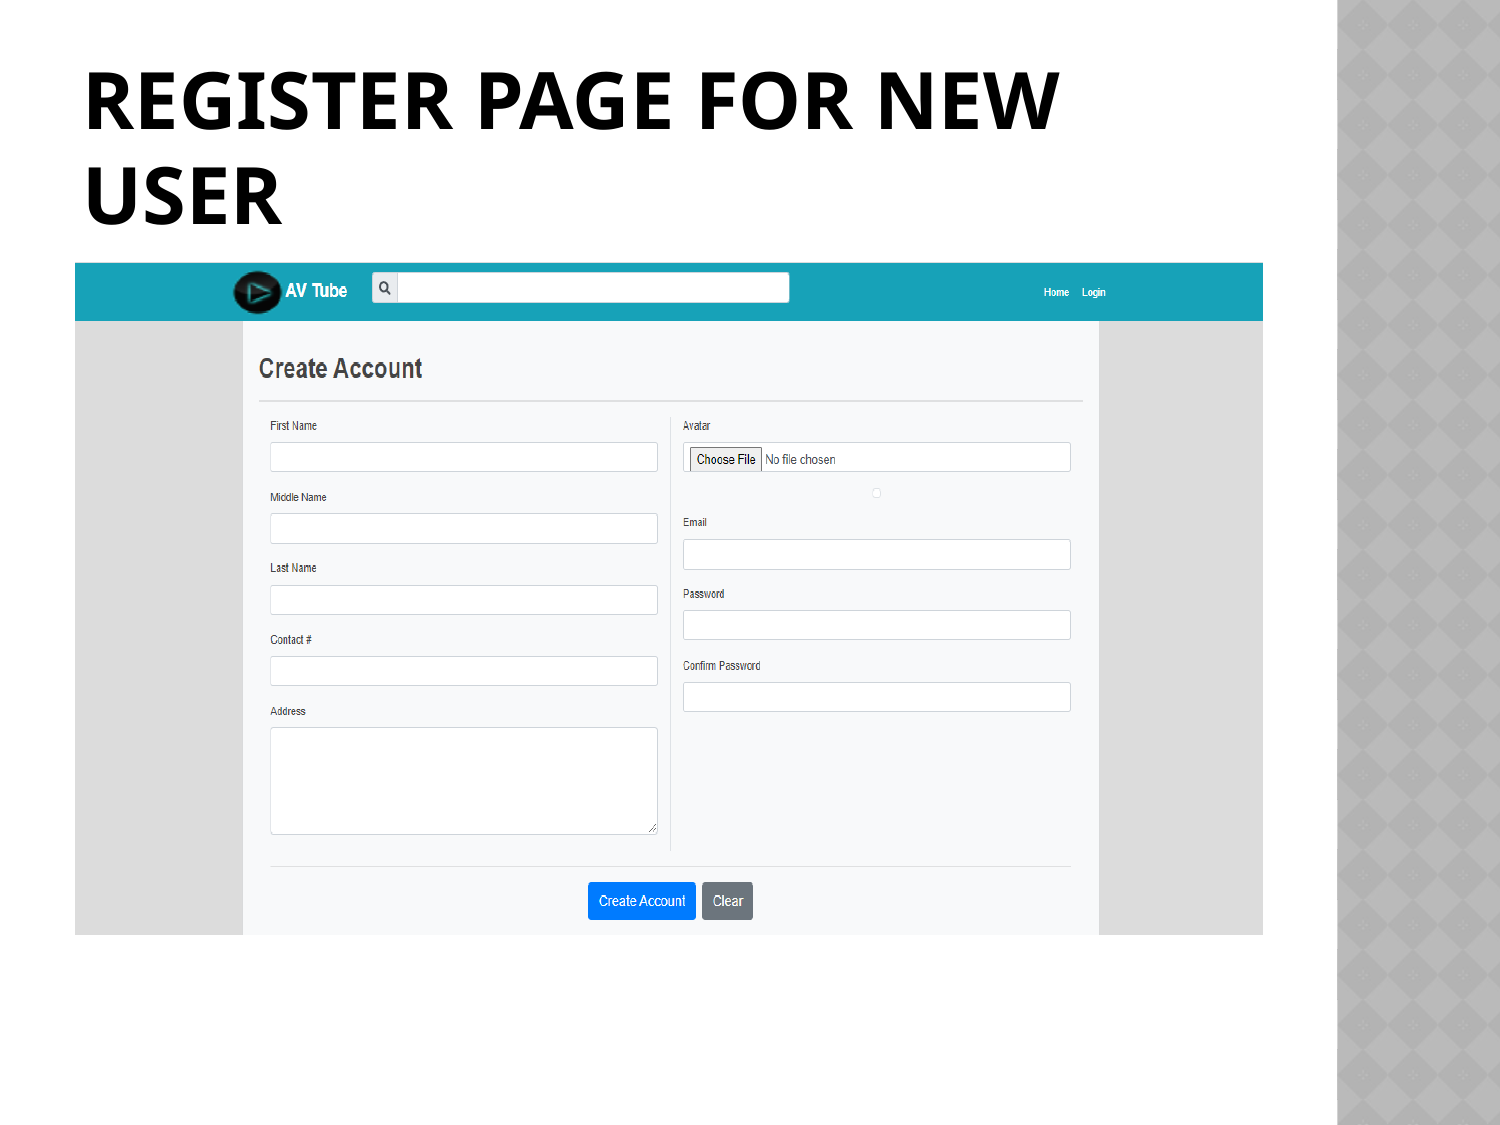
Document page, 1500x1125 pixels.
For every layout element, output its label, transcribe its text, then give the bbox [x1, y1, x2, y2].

title REGISTER PAGE FOR NEW USER [75, 52, 1263, 240]
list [74, 262, 1263, 936]
